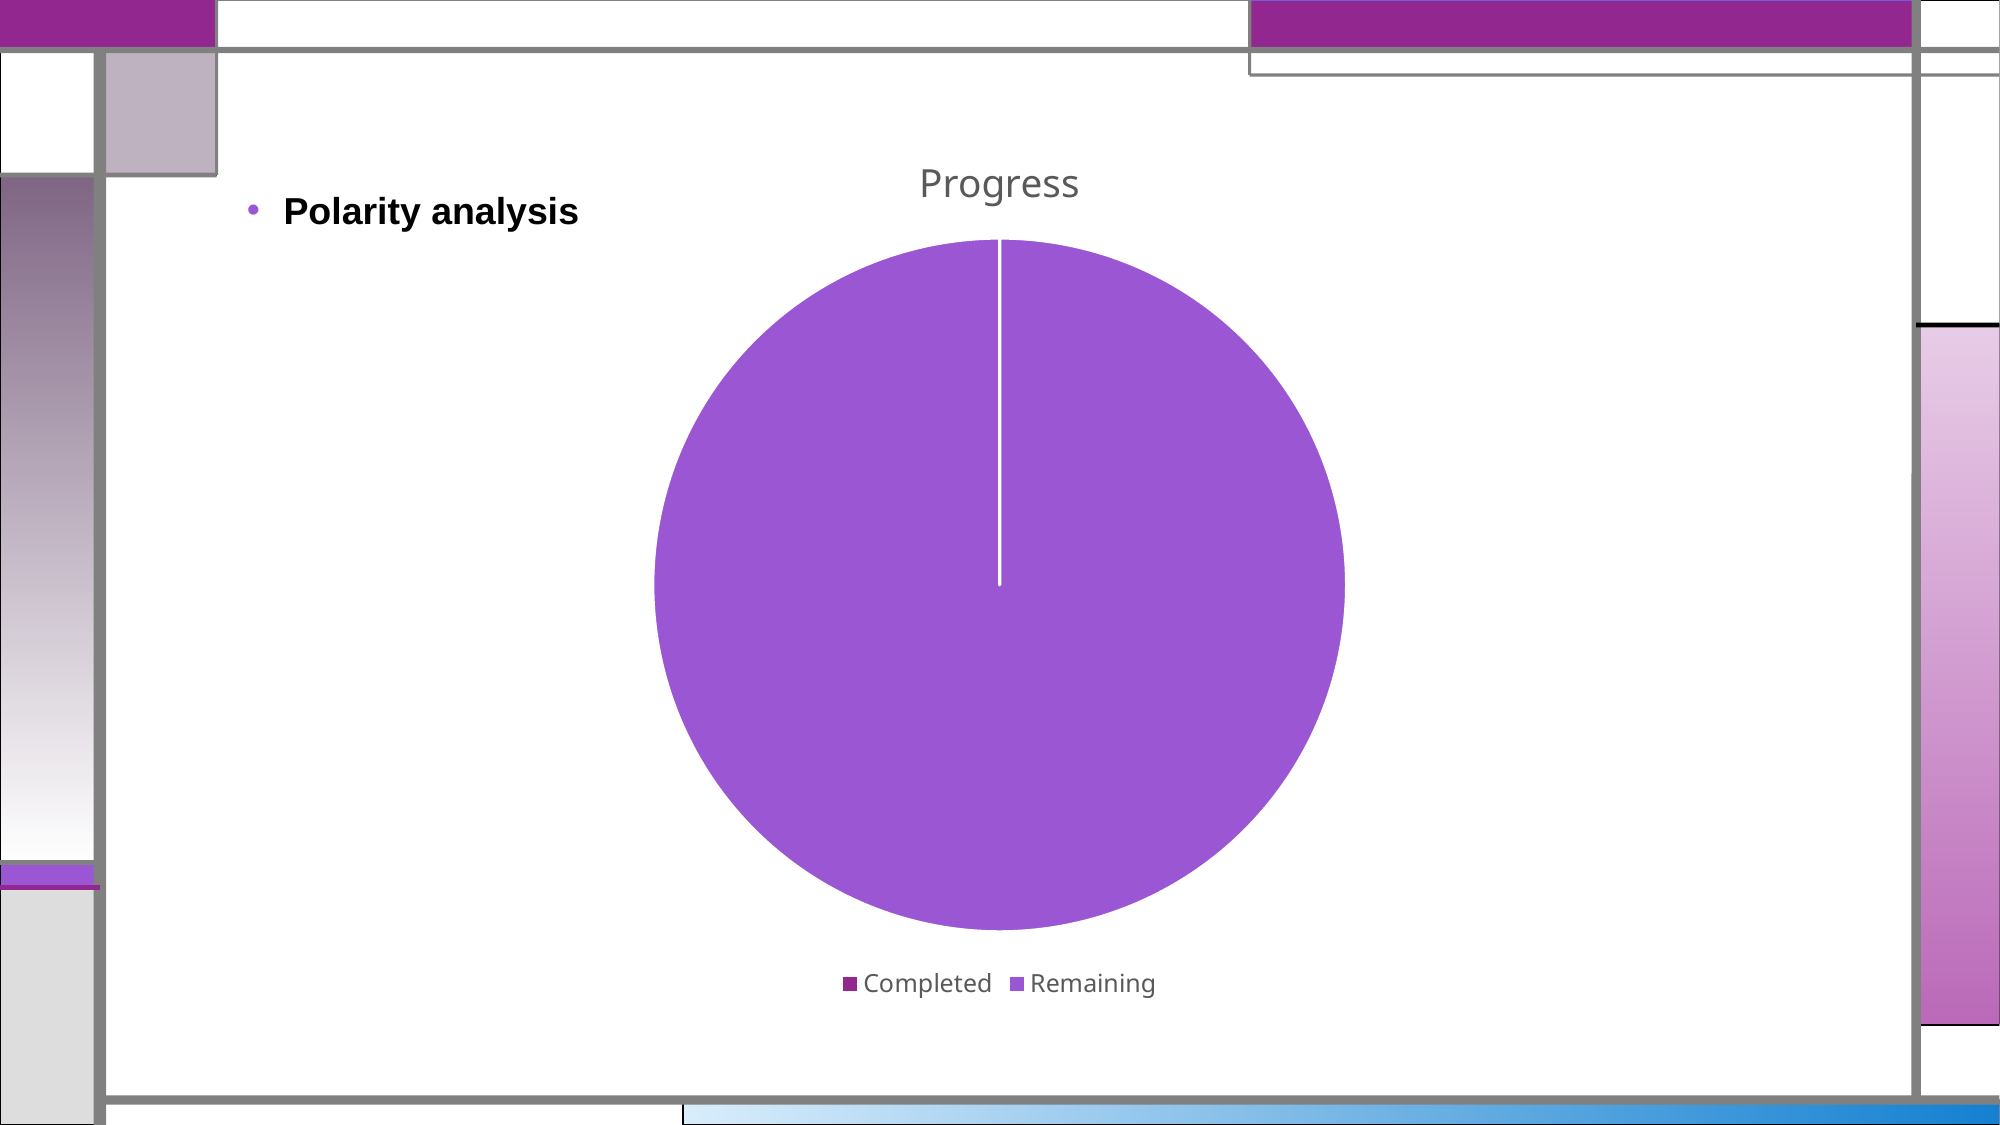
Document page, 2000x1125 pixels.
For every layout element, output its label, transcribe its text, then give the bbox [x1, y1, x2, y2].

chart [333, 118, 1667, 1007]
list Polarity analysis [231, 101, 1807, 1012]
